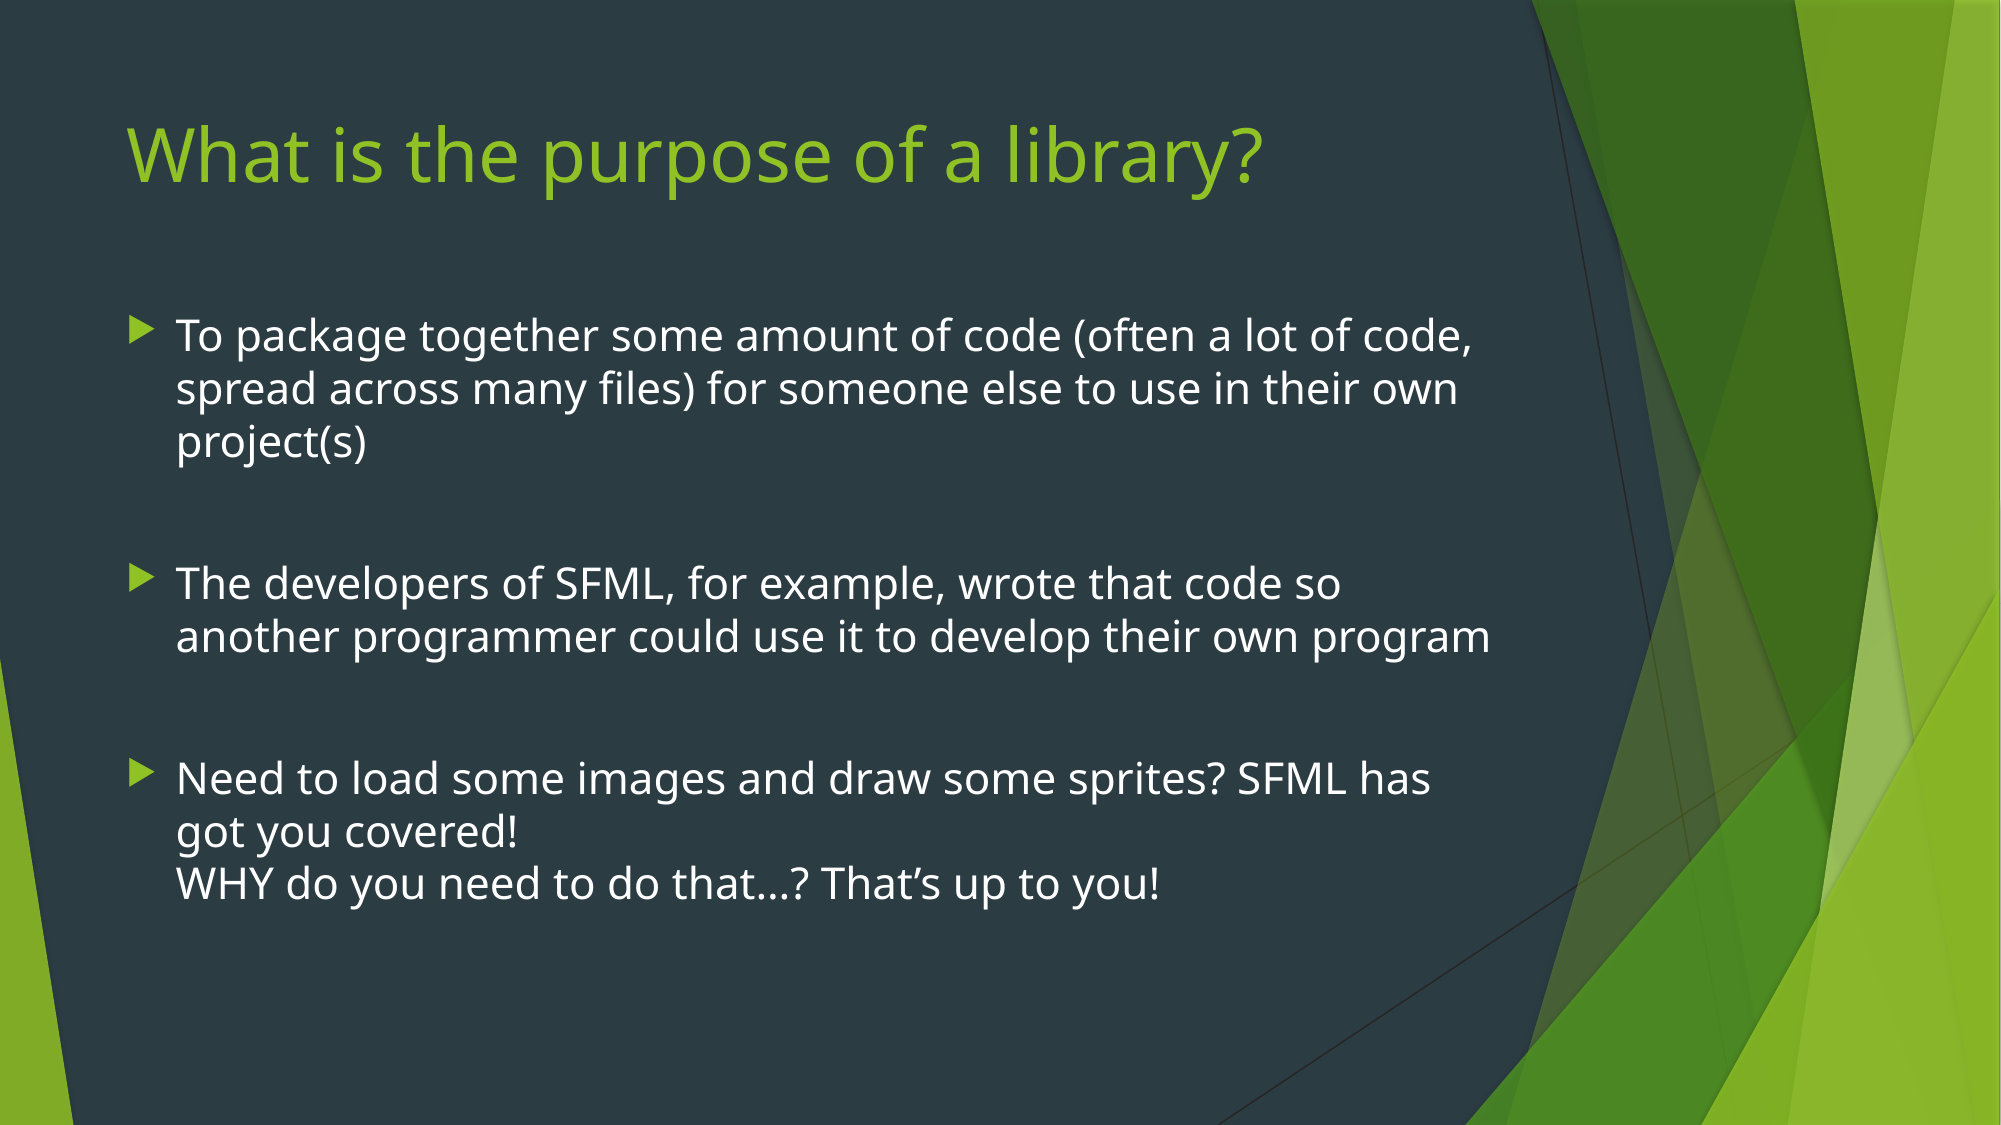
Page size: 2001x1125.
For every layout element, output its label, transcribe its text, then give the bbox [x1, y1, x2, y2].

title What is the purpose of a library? [111, 99, 1522, 238]
list To package together some amount of code (often a lot of code, spread across many files) for someone else to use in their own project(s) The developers of SFML, for example, wrote that code so another programmer could use it to develop their own program Need to load some images and draw some sprites? SFML has got you covered! WHY do you need to do that…? That’s up to you! [111, 299, 1522, 937]
